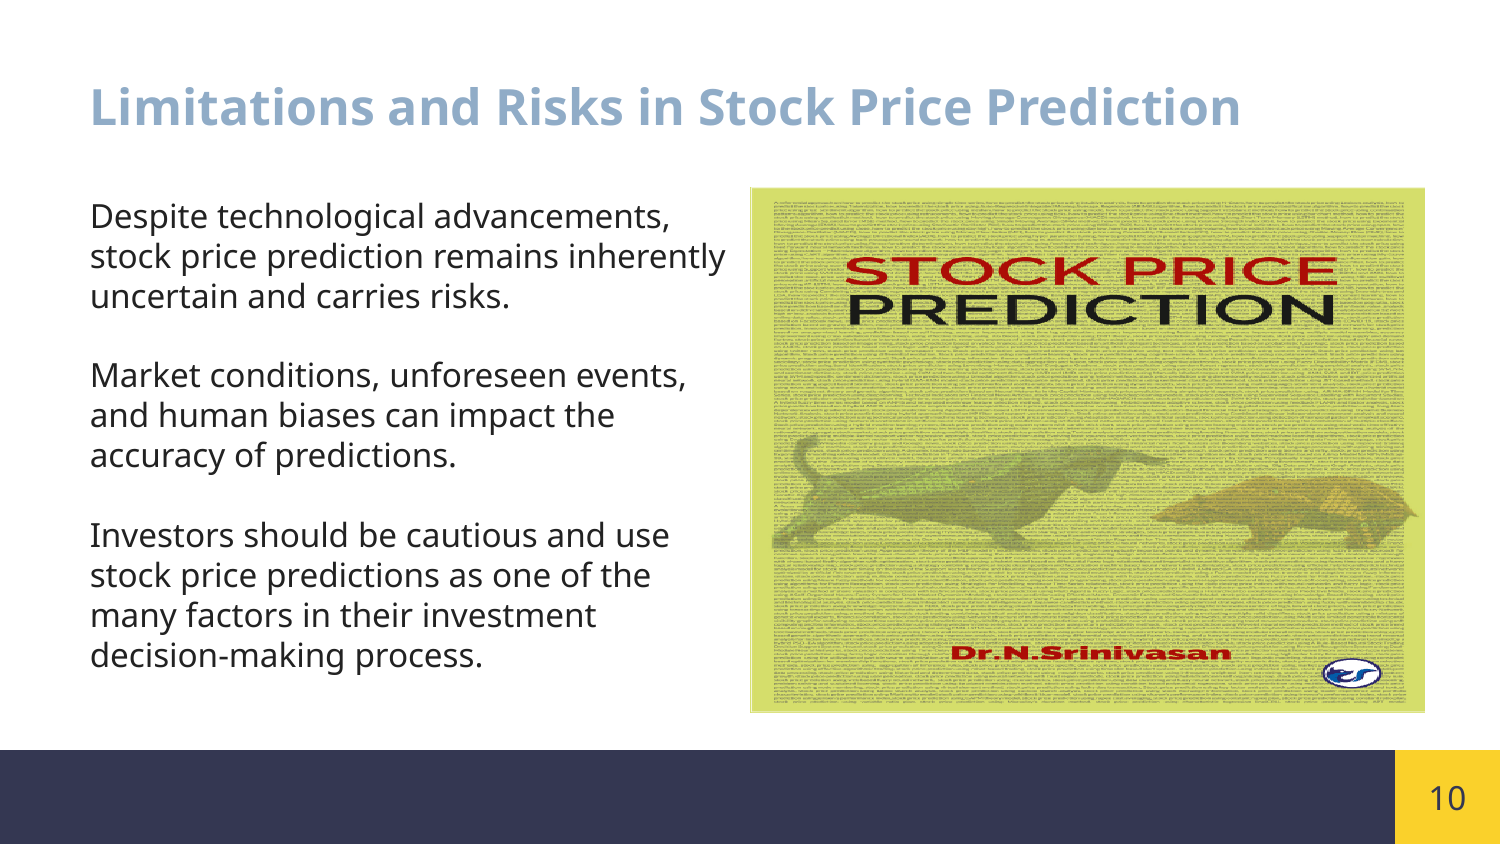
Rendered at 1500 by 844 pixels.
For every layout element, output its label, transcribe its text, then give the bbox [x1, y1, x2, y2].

text_box 10 [1395, 750, 1500, 844]
picture [749, 187, 1426, 713]
text_box Limitations and Risks in Stock Price Prediction [75, 37, 1425, 173]
text_box [0, 750, 1395, 844]
text_box Despite technological advancements, stock price prediction remains inherently uncertain and carries risks. Market conditions, unforeseen events, and human biases can impact the accuracy of predictions. Investors should be cautious and use stock price predictions as one of the many factors in their investment decision-making process. [75, 187, 747, 713]
